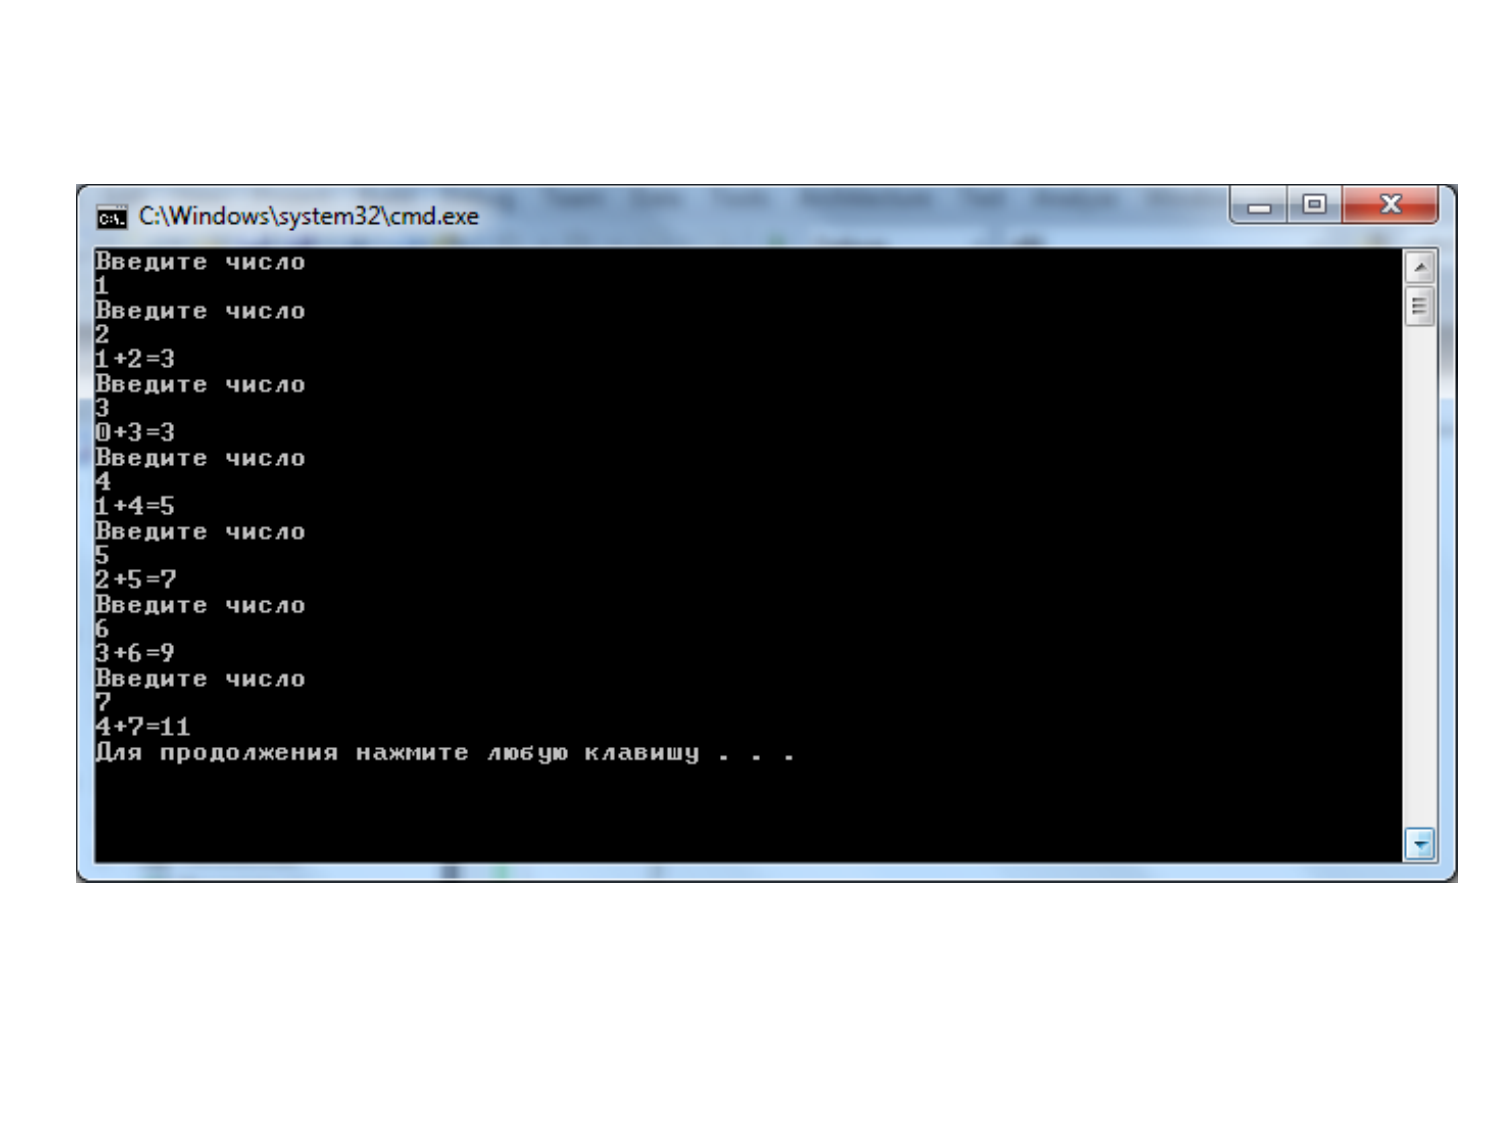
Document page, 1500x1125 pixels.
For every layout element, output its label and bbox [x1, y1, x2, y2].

picture [76, 184, 1458, 883]
